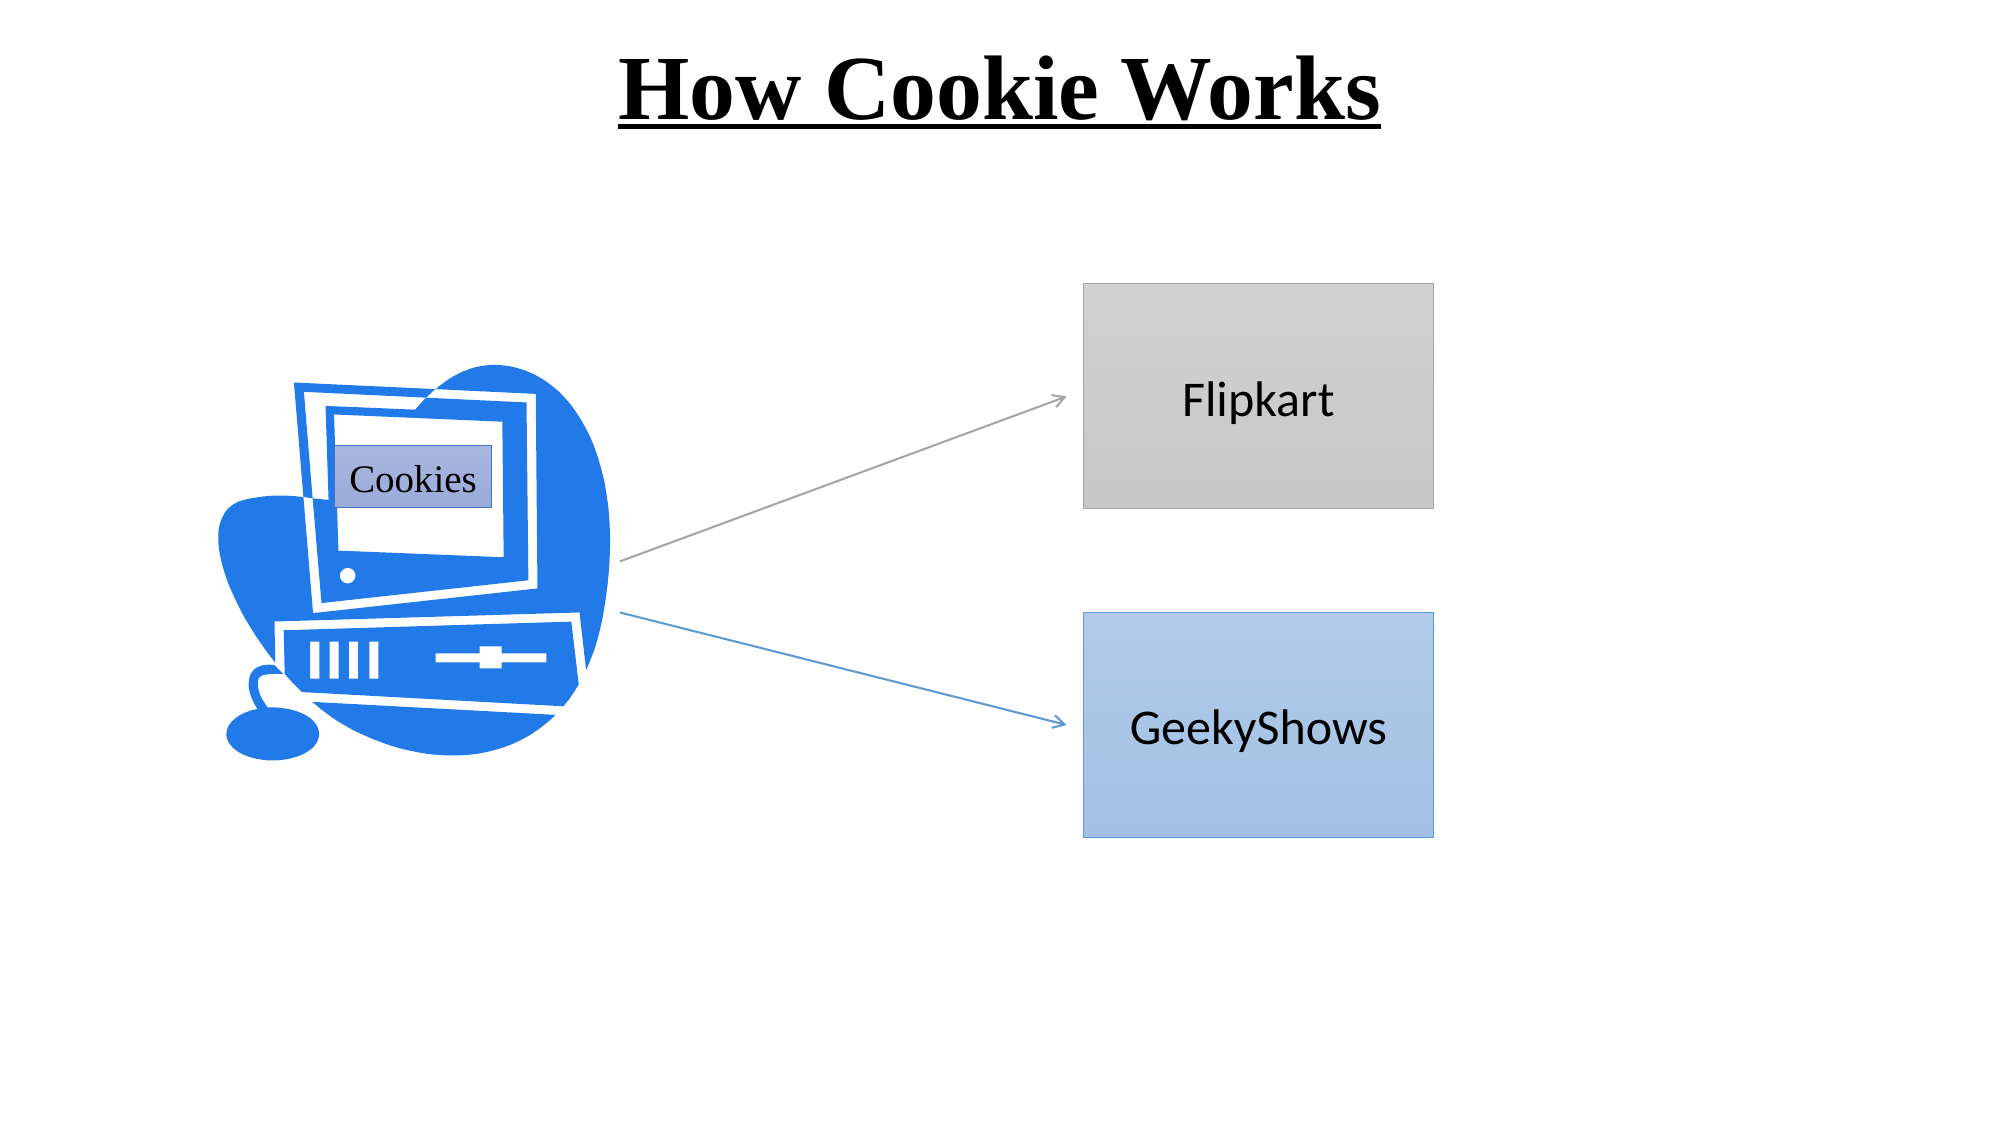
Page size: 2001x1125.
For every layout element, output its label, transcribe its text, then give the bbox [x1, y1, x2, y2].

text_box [619, 396, 1067, 562]
picture [216, 362, 620, 761]
text_box Flipkart [1083, 283, 1434, 509]
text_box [619, 612, 1067, 725]
text_box GeekyShows [1083, 612, 1434, 838]
title How Cookie Works [99, 0, 1900, 184]
